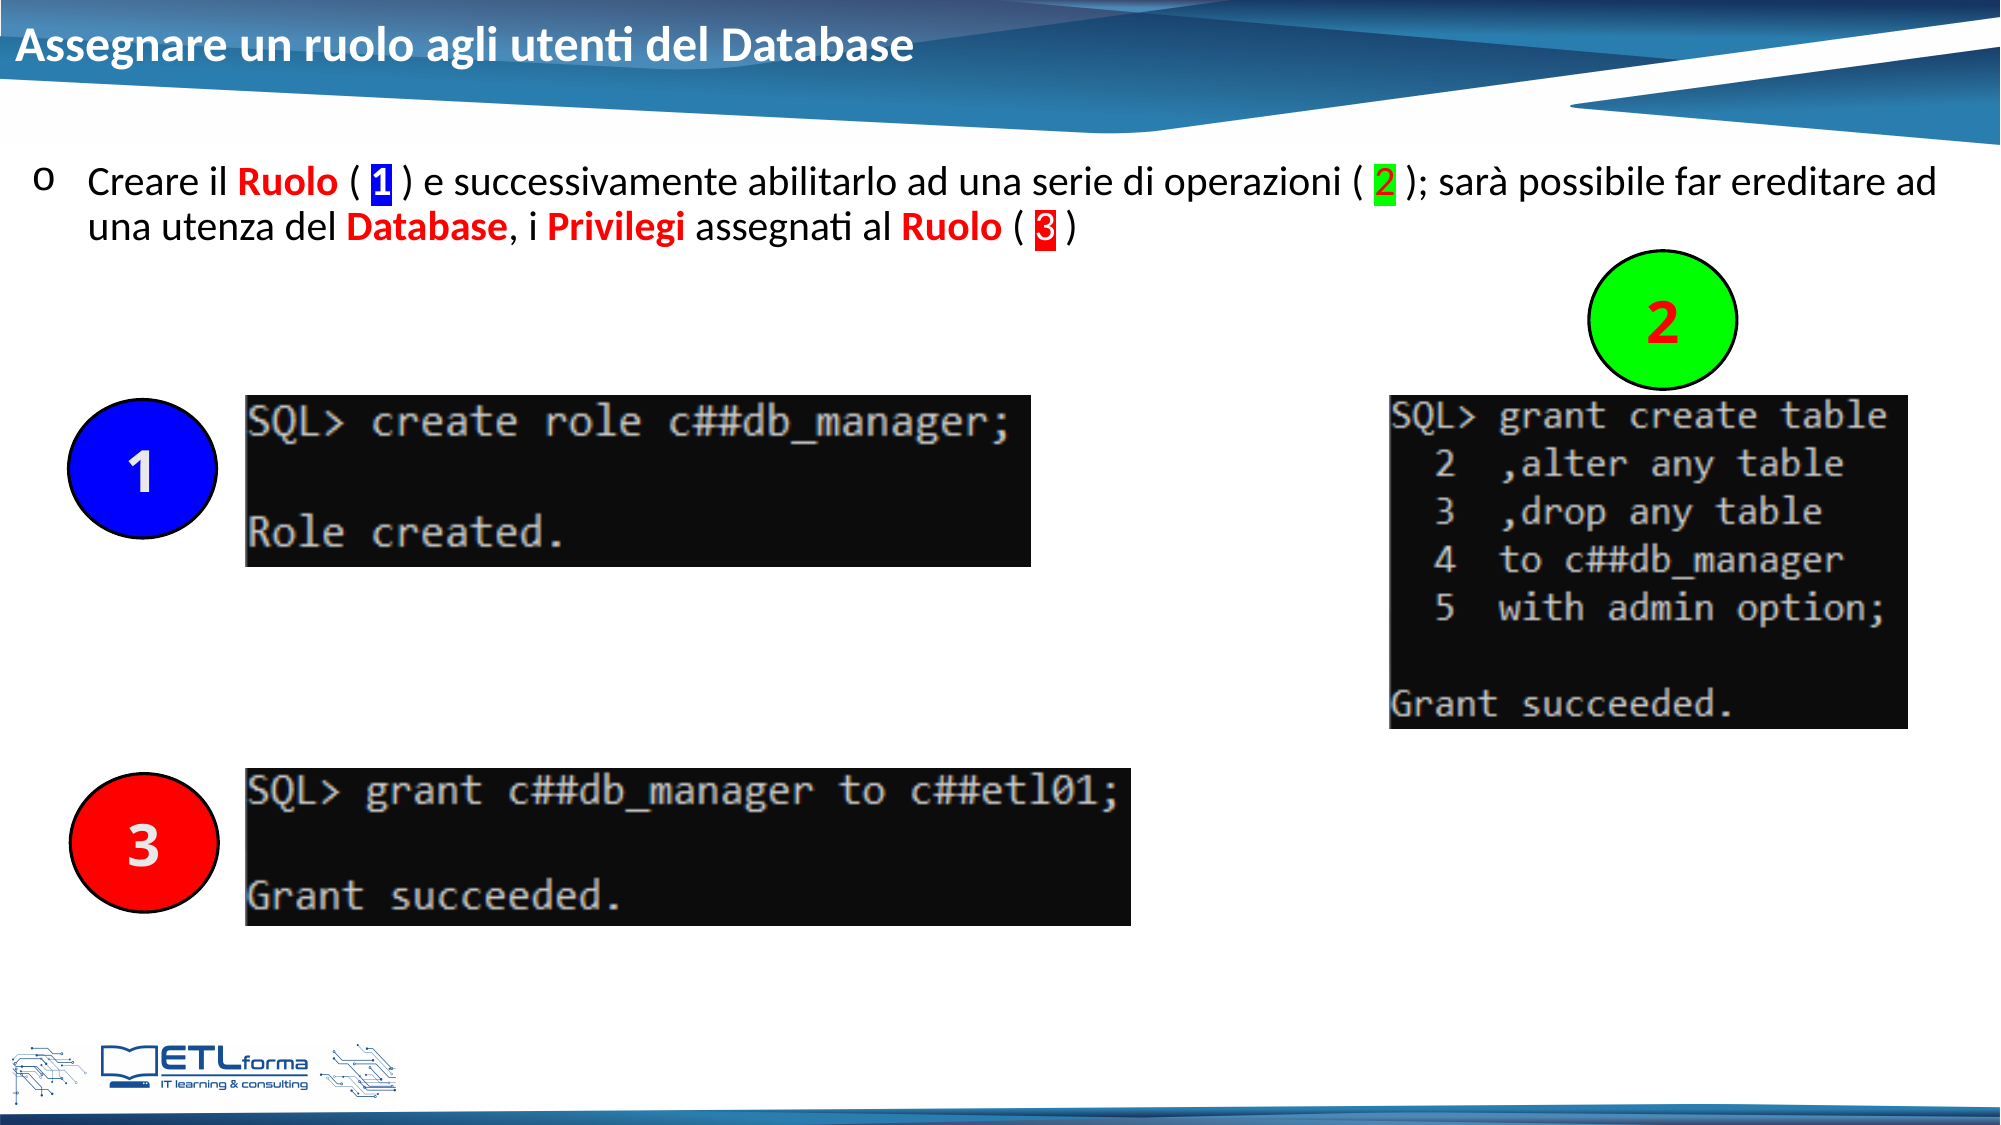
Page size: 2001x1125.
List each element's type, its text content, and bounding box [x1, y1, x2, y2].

picture [1389, 395, 1908, 730]
picture [0, 0, 2000, 145]
list Creare il Ruolo ( 1 ) e successivamente abilitarlo ad una serie di operazioni ( 2 ); sarà possibile far ereditare ad una utenza del Database, i Privilegi assegnati al Ruolo ( 3 ) [16, 152, 1963, 430]
picture [244, 395, 1031, 567]
text_box 3 [68, 772, 220, 914]
picture [244, 767, 1131, 927]
text_box 2 [1587, 249, 1739, 391]
title Assegnare un ruolo agli utenti del Database [0, 7, 1979, 80]
picture [0, 1044, 2000, 1125]
text_box 1 [66, 397, 219, 540]
